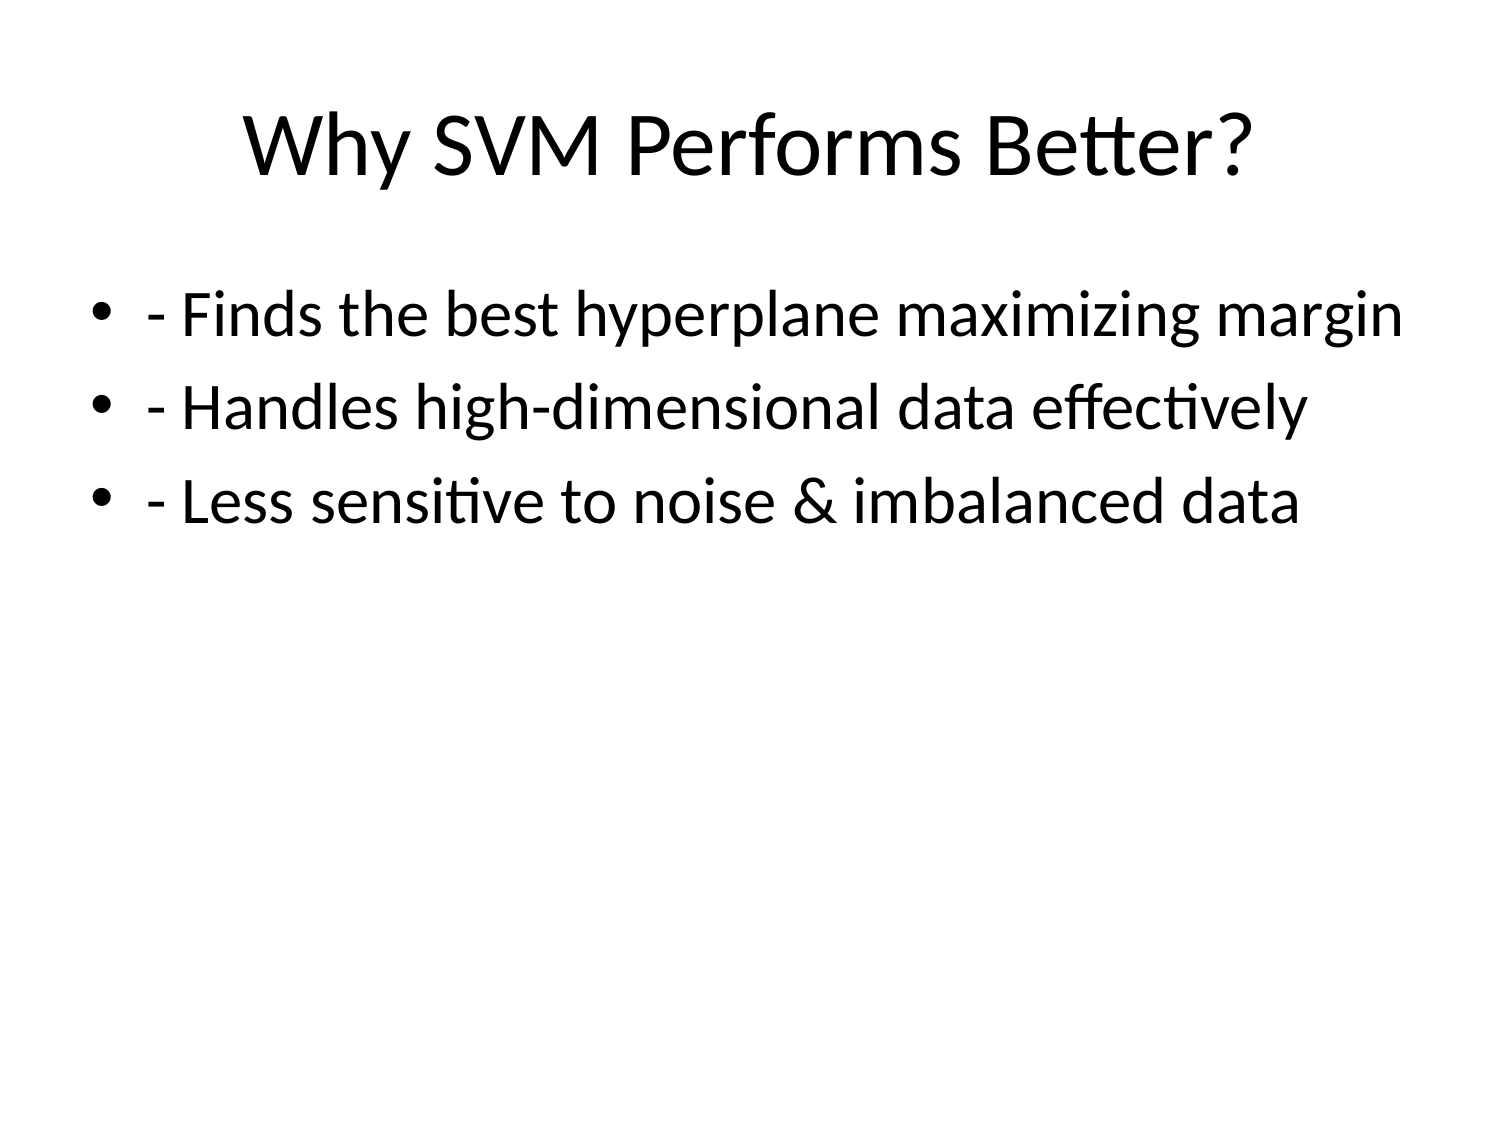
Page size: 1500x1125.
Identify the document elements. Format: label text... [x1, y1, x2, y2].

list - Finds the best hyperplane maximizing margin - Handles high-dimensional data effectively - Less sensitive to noise & imbalanced data [75, 262, 1425, 1005]
title Why SVM Performs Better? [75, 45, 1425, 233]
